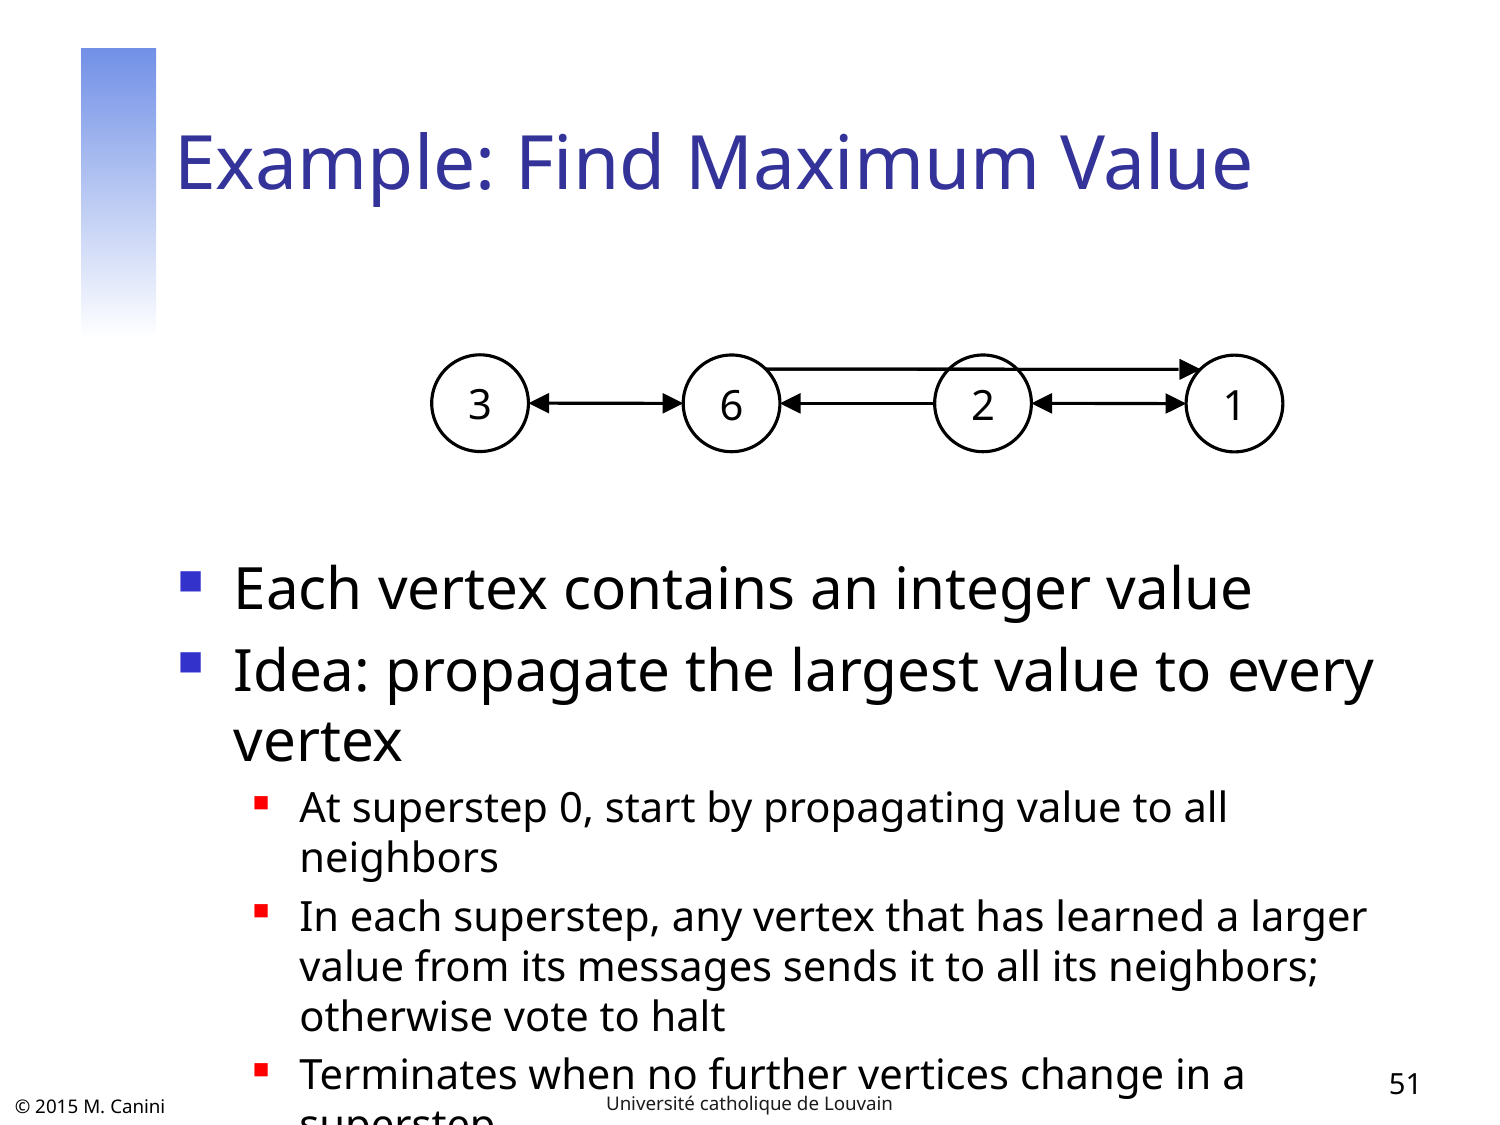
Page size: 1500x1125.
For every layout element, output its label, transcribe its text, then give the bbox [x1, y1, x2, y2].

list Each vertex contains an integer value Idea: propagate the largest value to every vertex At superstep 0, start by propagating value to all neighbors In each superstep, any vertex that has learned a larger value from its messages sends it to all its neighbors; otherwise vote to halt Terminates when no further vertices change in a superstep [162, 543, 1438, 1016]
text_box 6 [683, 354, 780, 452]
text_box 1 [1186, 355, 1283, 452]
footer Université catholique de Louvain [512, 1083, 987, 1125]
text_box 2 [934, 371, 977, 452]
text_box 2 [988, 355, 1015, 367]
title Example: Find Maximum Value [158, 49, 1438, 213]
text_box 2 [951, 355, 977, 367]
slide_number 51 [1124, 1037, 1438, 1113]
text_box 2 [988, 371, 1032, 452]
text_box 3 [431, 354, 529, 452]
